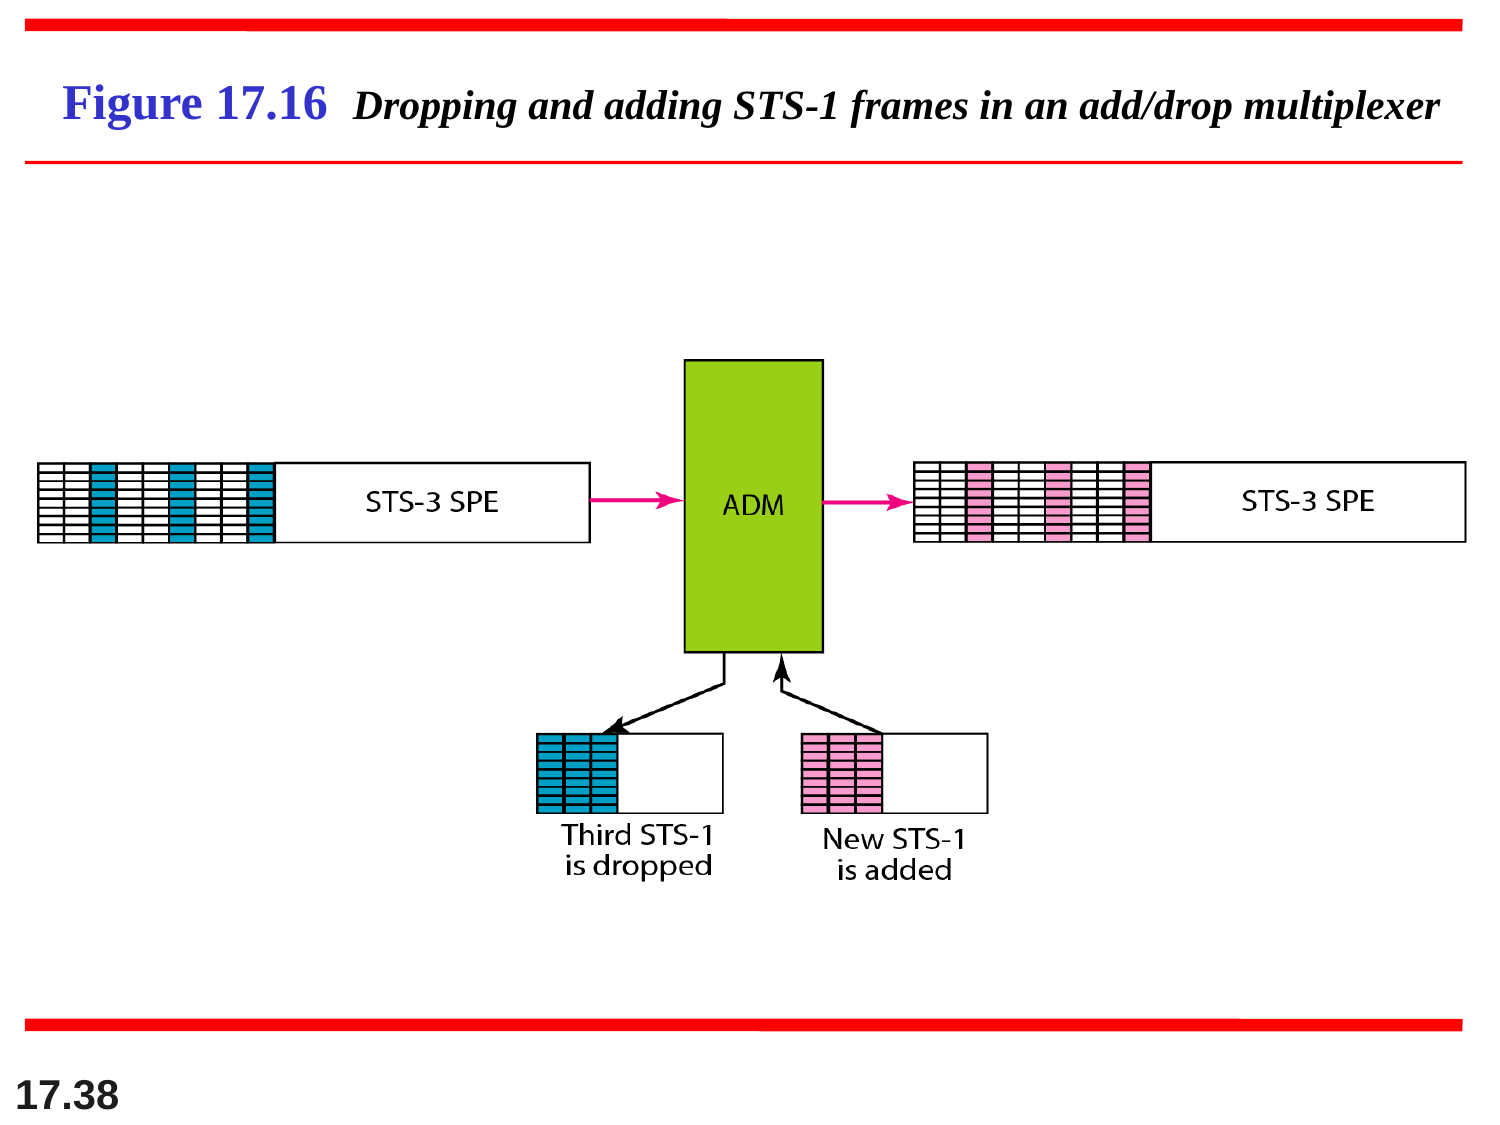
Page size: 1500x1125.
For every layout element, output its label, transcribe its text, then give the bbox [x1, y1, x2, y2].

text_box Figure 17.16 Dropping and adding STS-1 frames in an add/drop multiplexer [47, 62, 1457, 138]
picture [37, 359, 1467, 888]
slide_number 17.38 [0, 1050, 313, 1125]
